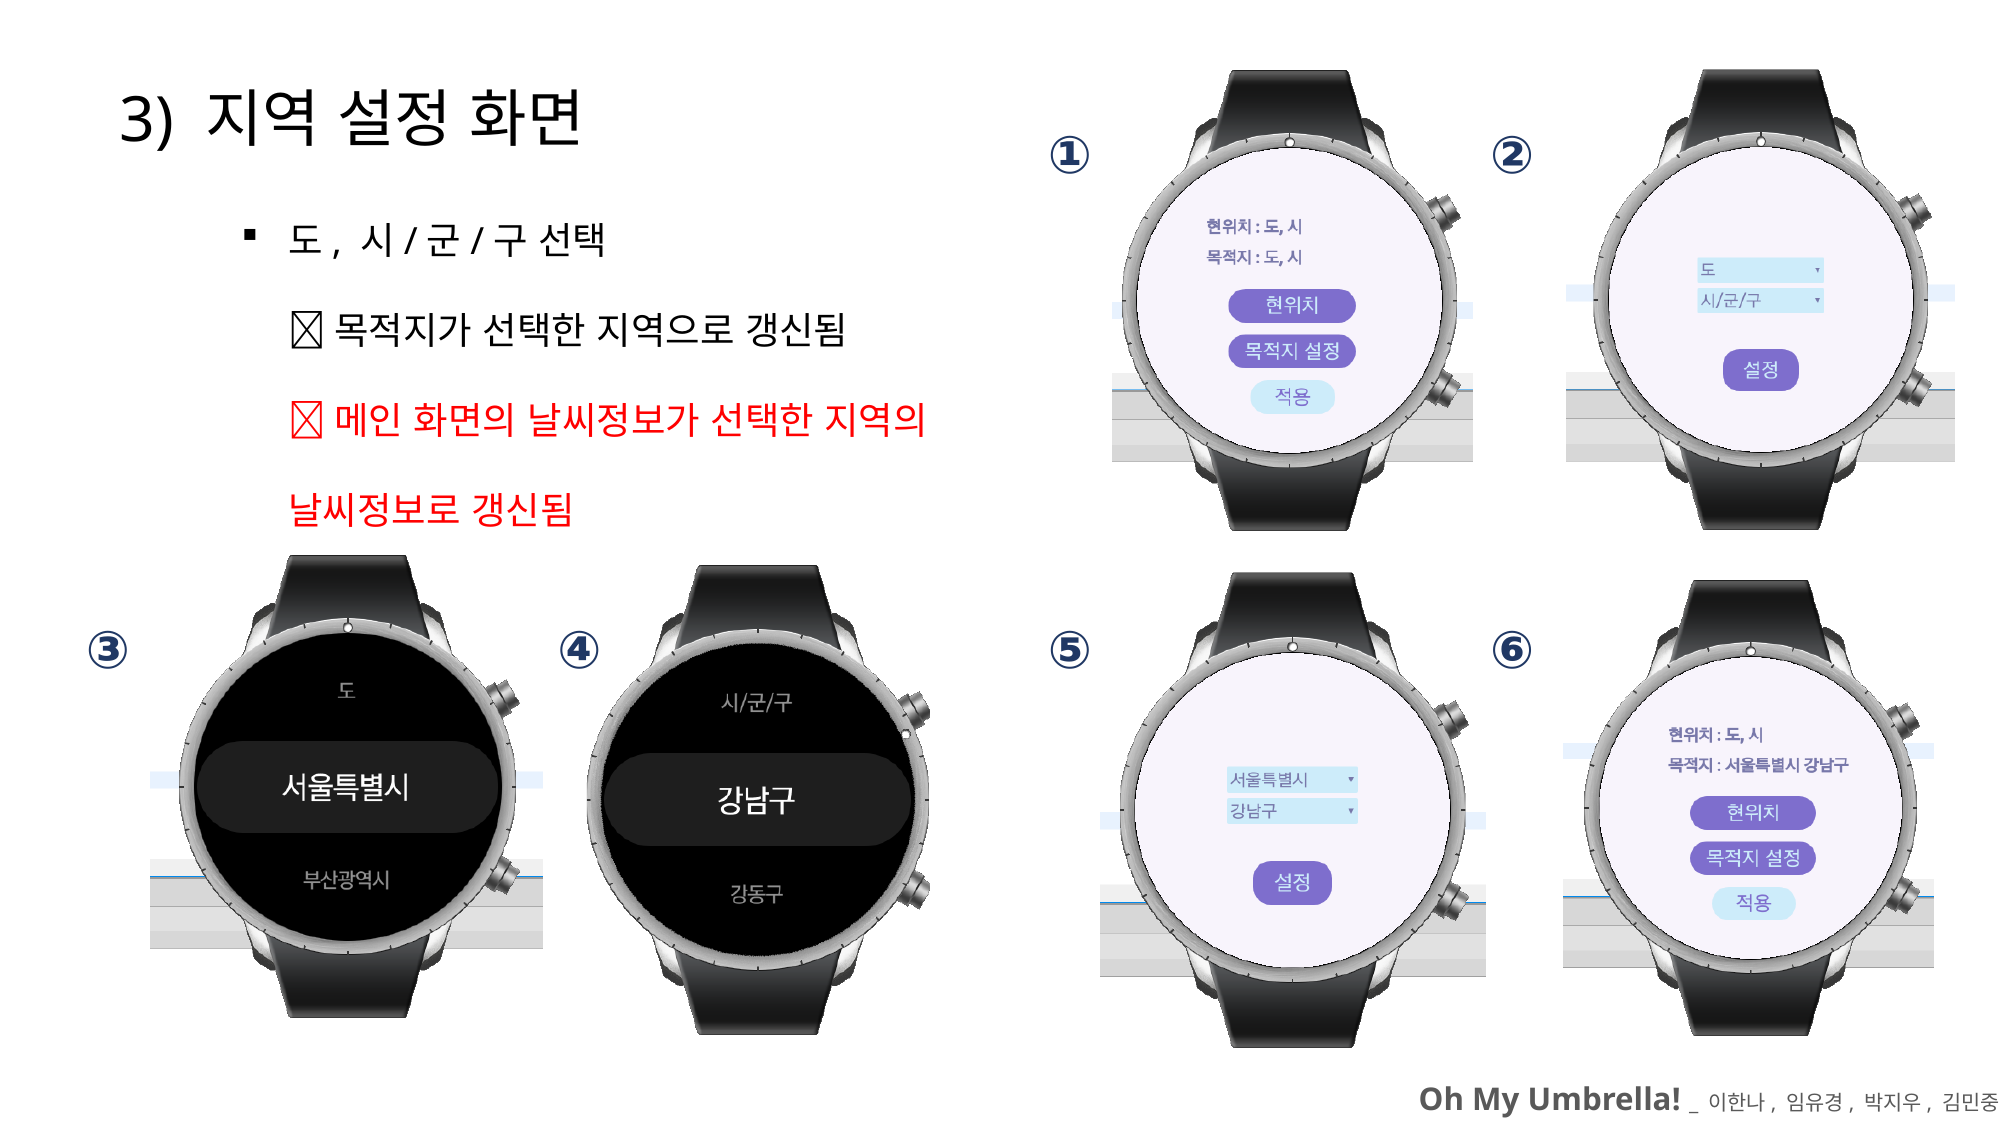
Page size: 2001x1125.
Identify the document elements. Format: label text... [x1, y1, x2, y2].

text_box 도, 시/군/구 선택  목적지가 선택한 지역으로 갱신됨  메인 화면의 날씨정보가 선택한 지역의 날씨정보로 갱신됨 [226, 164, 1028, 540]
picture [1112, 58, 1473, 539]
text_box ① [1033, 114, 1112, 192]
text_box ④ [543, 608, 586, 686]
picture [586, 561, 930, 1042]
text_box ⑥ [1486, 608, 1563, 686]
picture [1099, 552, 1486, 1058]
picture [1563, 577, 1934, 1039]
picture [149, 543, 543, 1028]
text_box ⑤ [1033, 608, 1099, 686]
picture [1566, 58, 1955, 539]
text_box 3) 지역 설정 화면 [104, 54, 1028, 189]
text_box Oh My Umbrella! _ 이한나, 임유경, 박지우, 김민중 [1403, 1071, 2000, 1125]
text_box ③ [70, 608, 149, 686]
text_box ② [1475, 114, 1564, 192]
